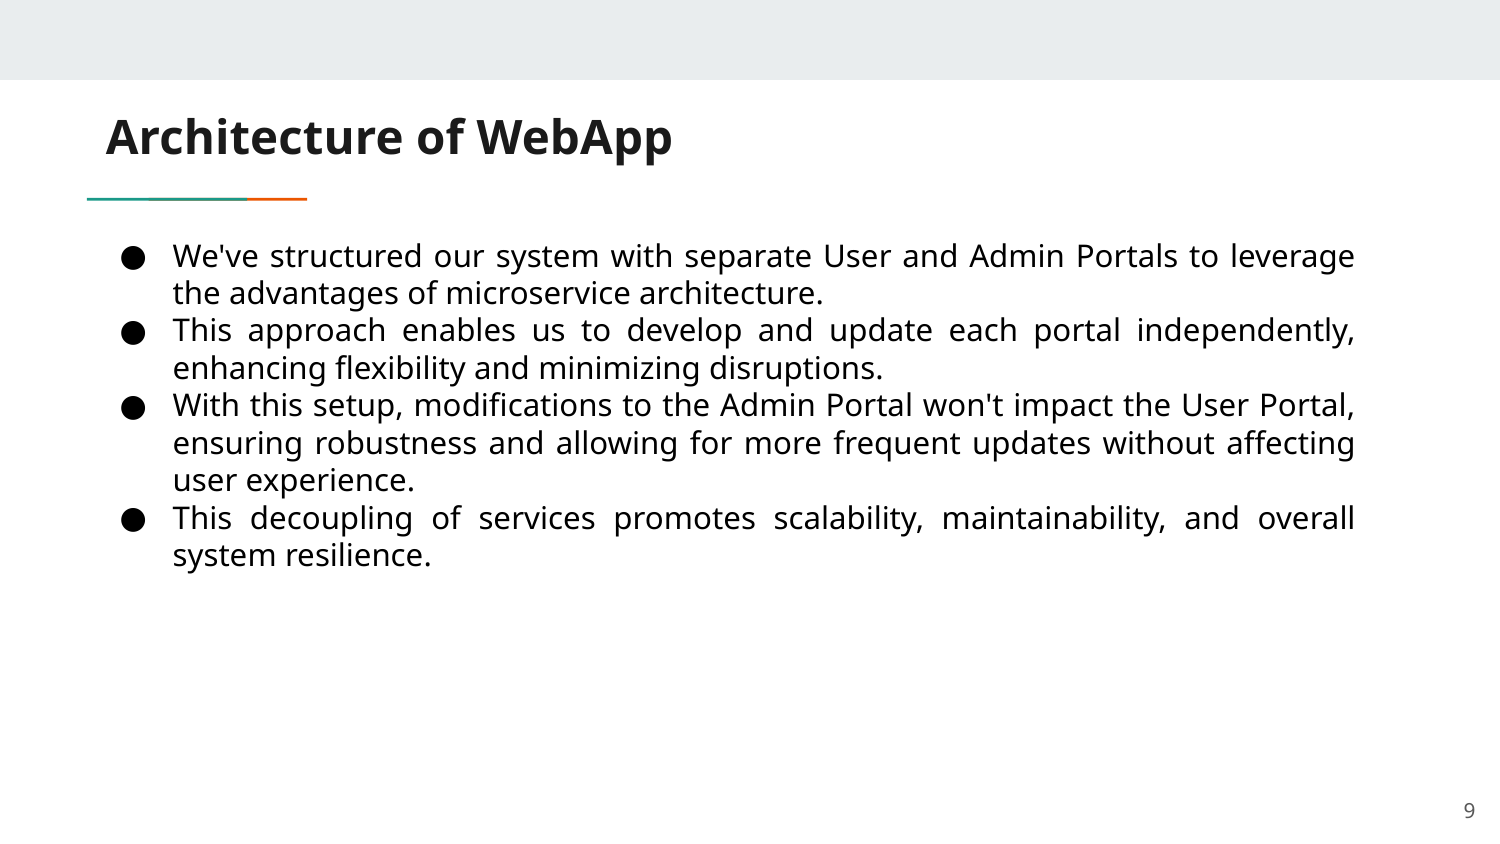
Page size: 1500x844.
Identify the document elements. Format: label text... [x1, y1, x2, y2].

text_box We've structured our system with separate User and Admin Portals to leverage the advantages of microservice architecture. This approach enables us to develop and update each portal independently, enhancing flexibility and minimizing disruptions. With this setup, modifications to the Admin Portal won't impact the User Portal, ensuring robustness and allowing for more frequent updates without affecting user experience. This decoupling of services promotes scalability, maintainability, and overall system resilience. [82, 220, 1373, 775]
slide_number ‹#› [1400, 779, 1491, 844]
title Architecture of WebApp [90, 91, 1353, 180]
